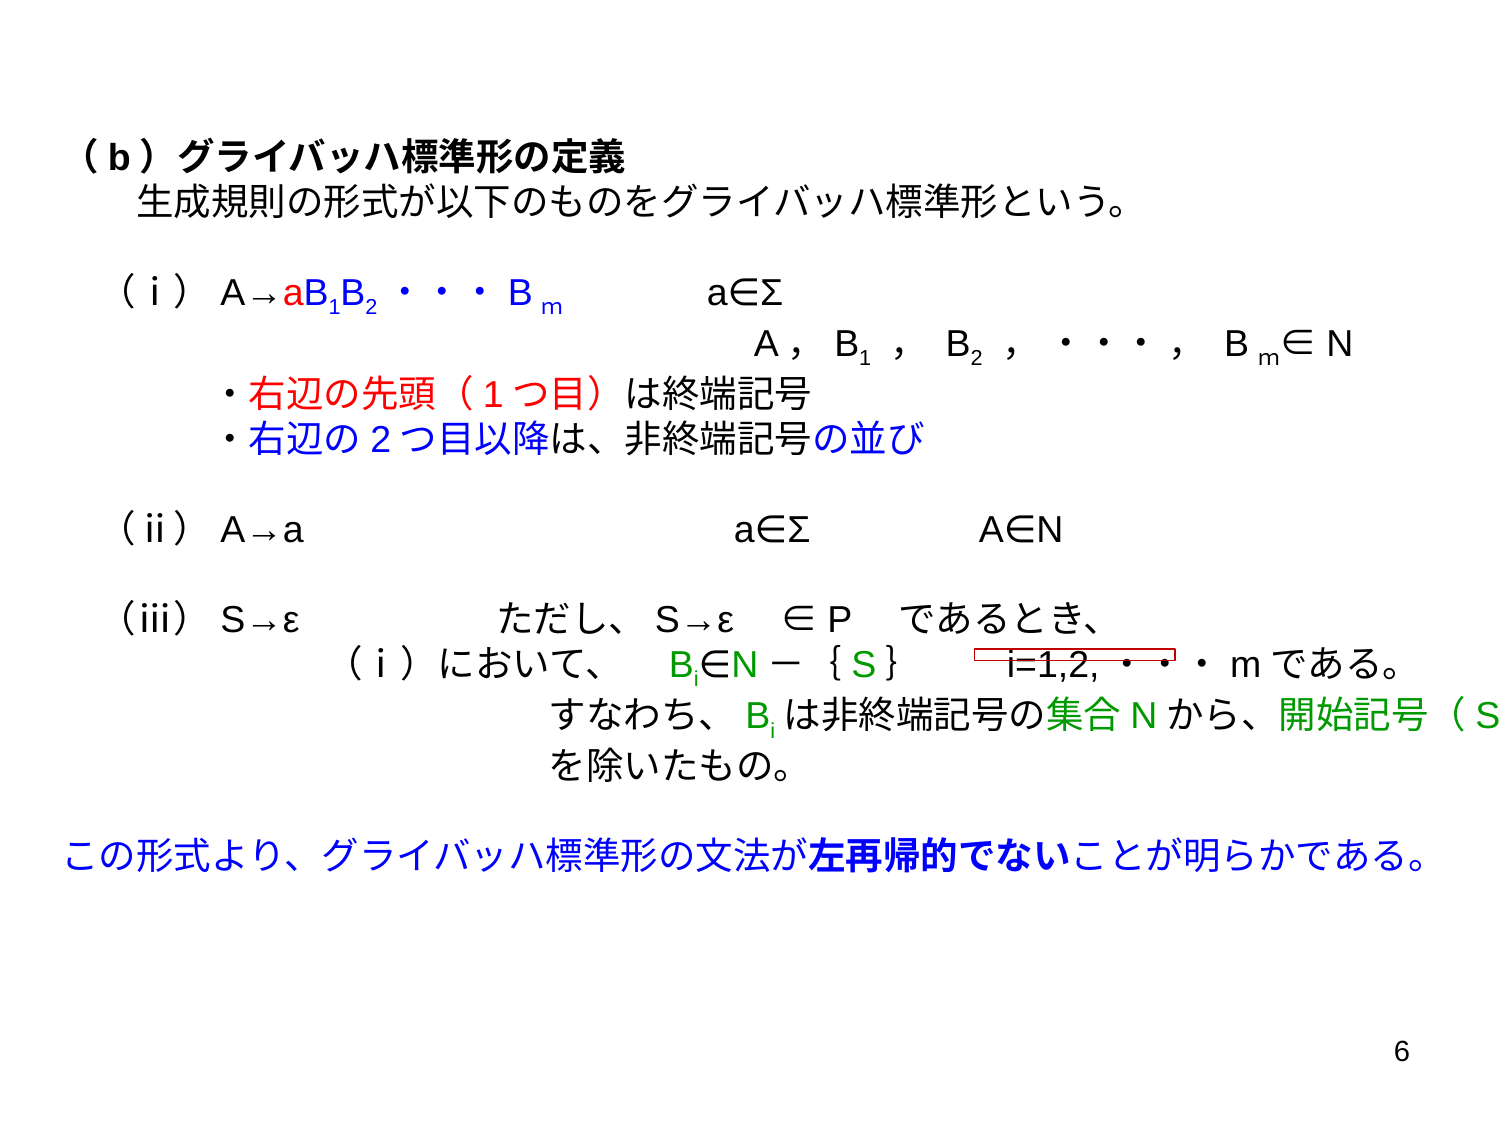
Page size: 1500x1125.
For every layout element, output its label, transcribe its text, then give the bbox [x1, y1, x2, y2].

slide_number 6 [1074, 1024, 1425, 1103]
text_box [972, 647, 1177, 663]
text_box （b）グライバッハ標準形の定義 生成規則の形式が以下のものをグライバッハ標準形という。 （ⅰ）A→aB1B2・・・Bｍ a∈Σ A，B1 ， B2 ， ・・・ ， Bｍ∈N ・右辺の先頭（1つ目）は終端記号 ・右辺の2つ目以降は、非終端記号の並び （ⅱ）A→a a∈Σ A∈N （ⅲ）S→ε ただし、S→ε ∈P であるとき、 （ⅰ）において、 Bi∈N－｛S｝ i=1,2,・・・mである。 すなわち、Biは非終端記号の集合Nから、開始記号（S） を除いたもの。 この形式より、グライバッハ標準形の文法が左再帰的でないことが明らかである。 [46, 125, 1500, 885]
